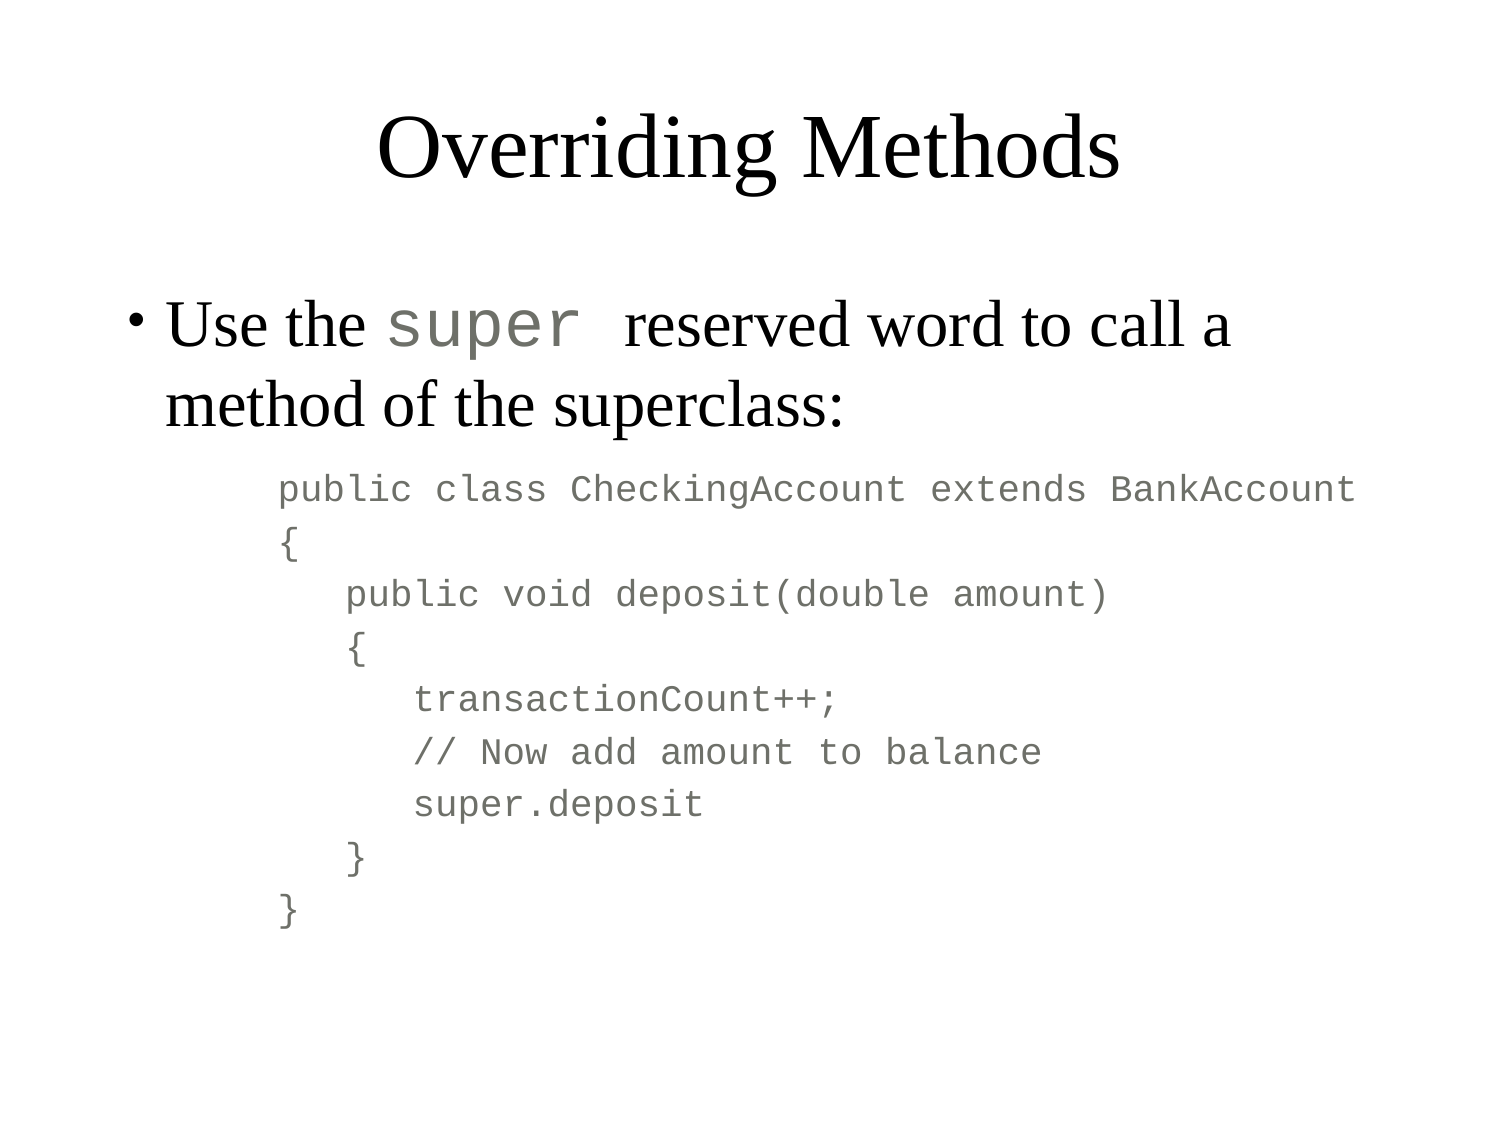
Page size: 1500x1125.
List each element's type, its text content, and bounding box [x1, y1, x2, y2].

list Use the super reserved word to call a method of the superclass: public class CheckingAccount extends BankAccount { public void deposit(double amount) { transactionCount++; // Now add amount to balance super.deposit } } [112, 271, 1388, 947]
title Overriding Methods [112, 46, 1388, 235]
